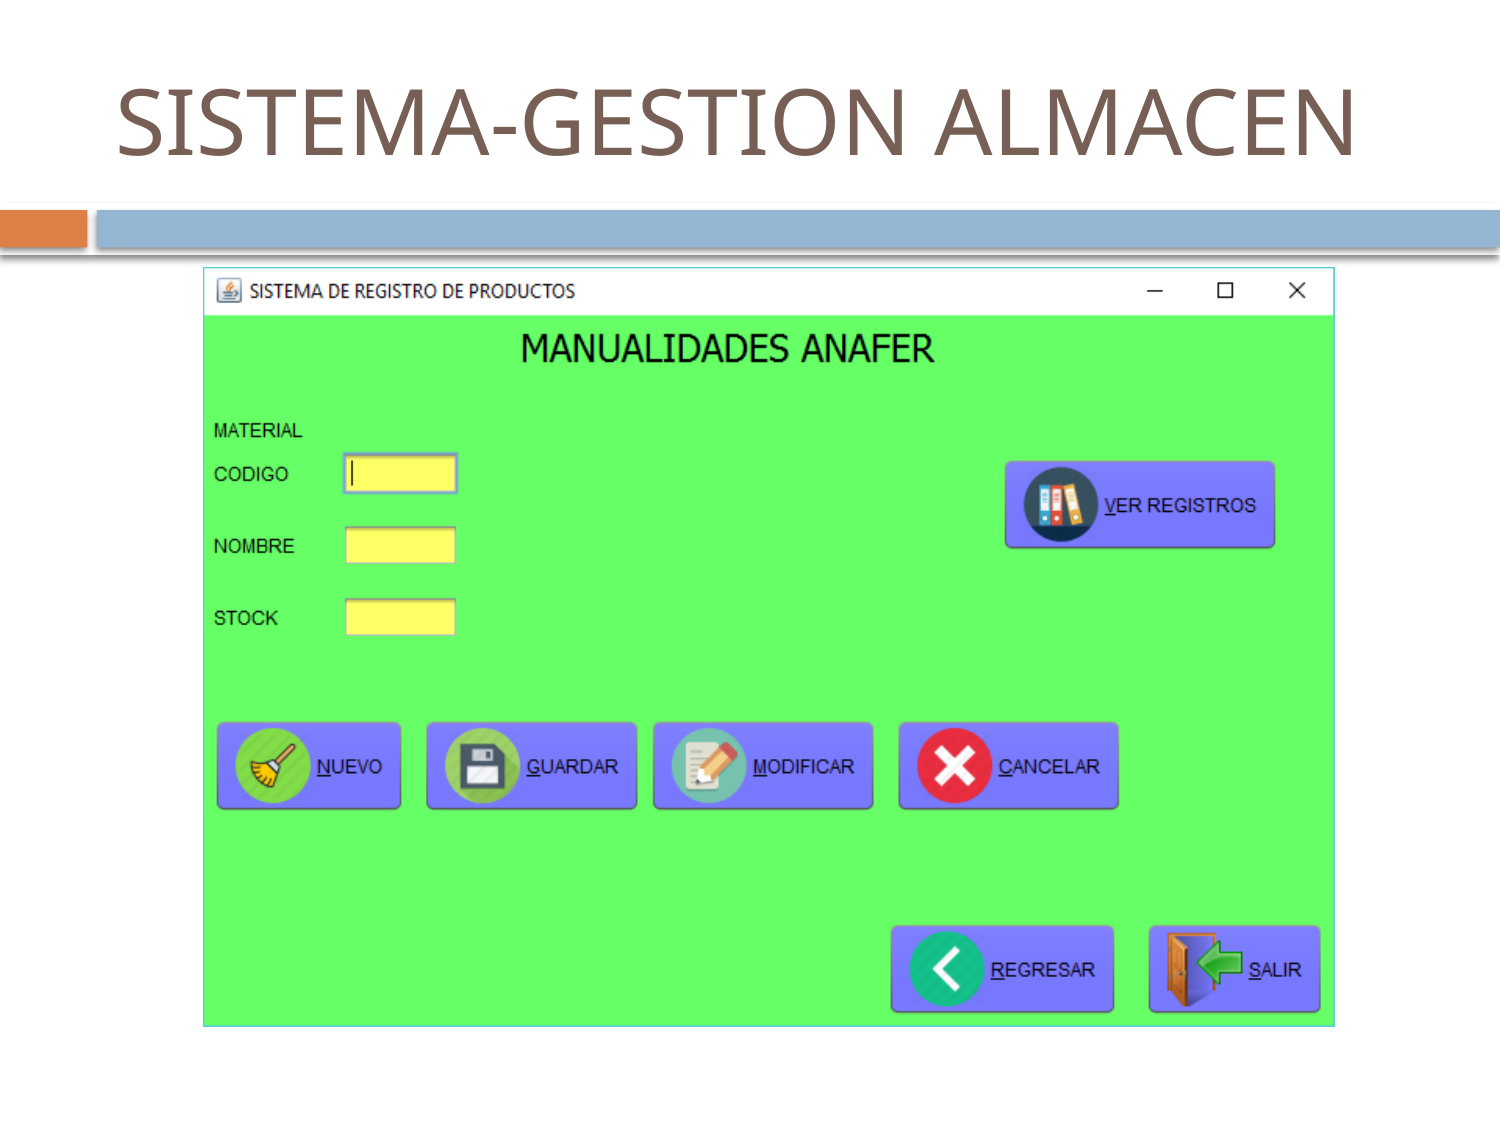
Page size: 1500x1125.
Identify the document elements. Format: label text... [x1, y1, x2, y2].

picture [203, 266, 1336, 1027]
title SISTEMA-GESTION ALMACEN [100, 37, 1438, 200]
